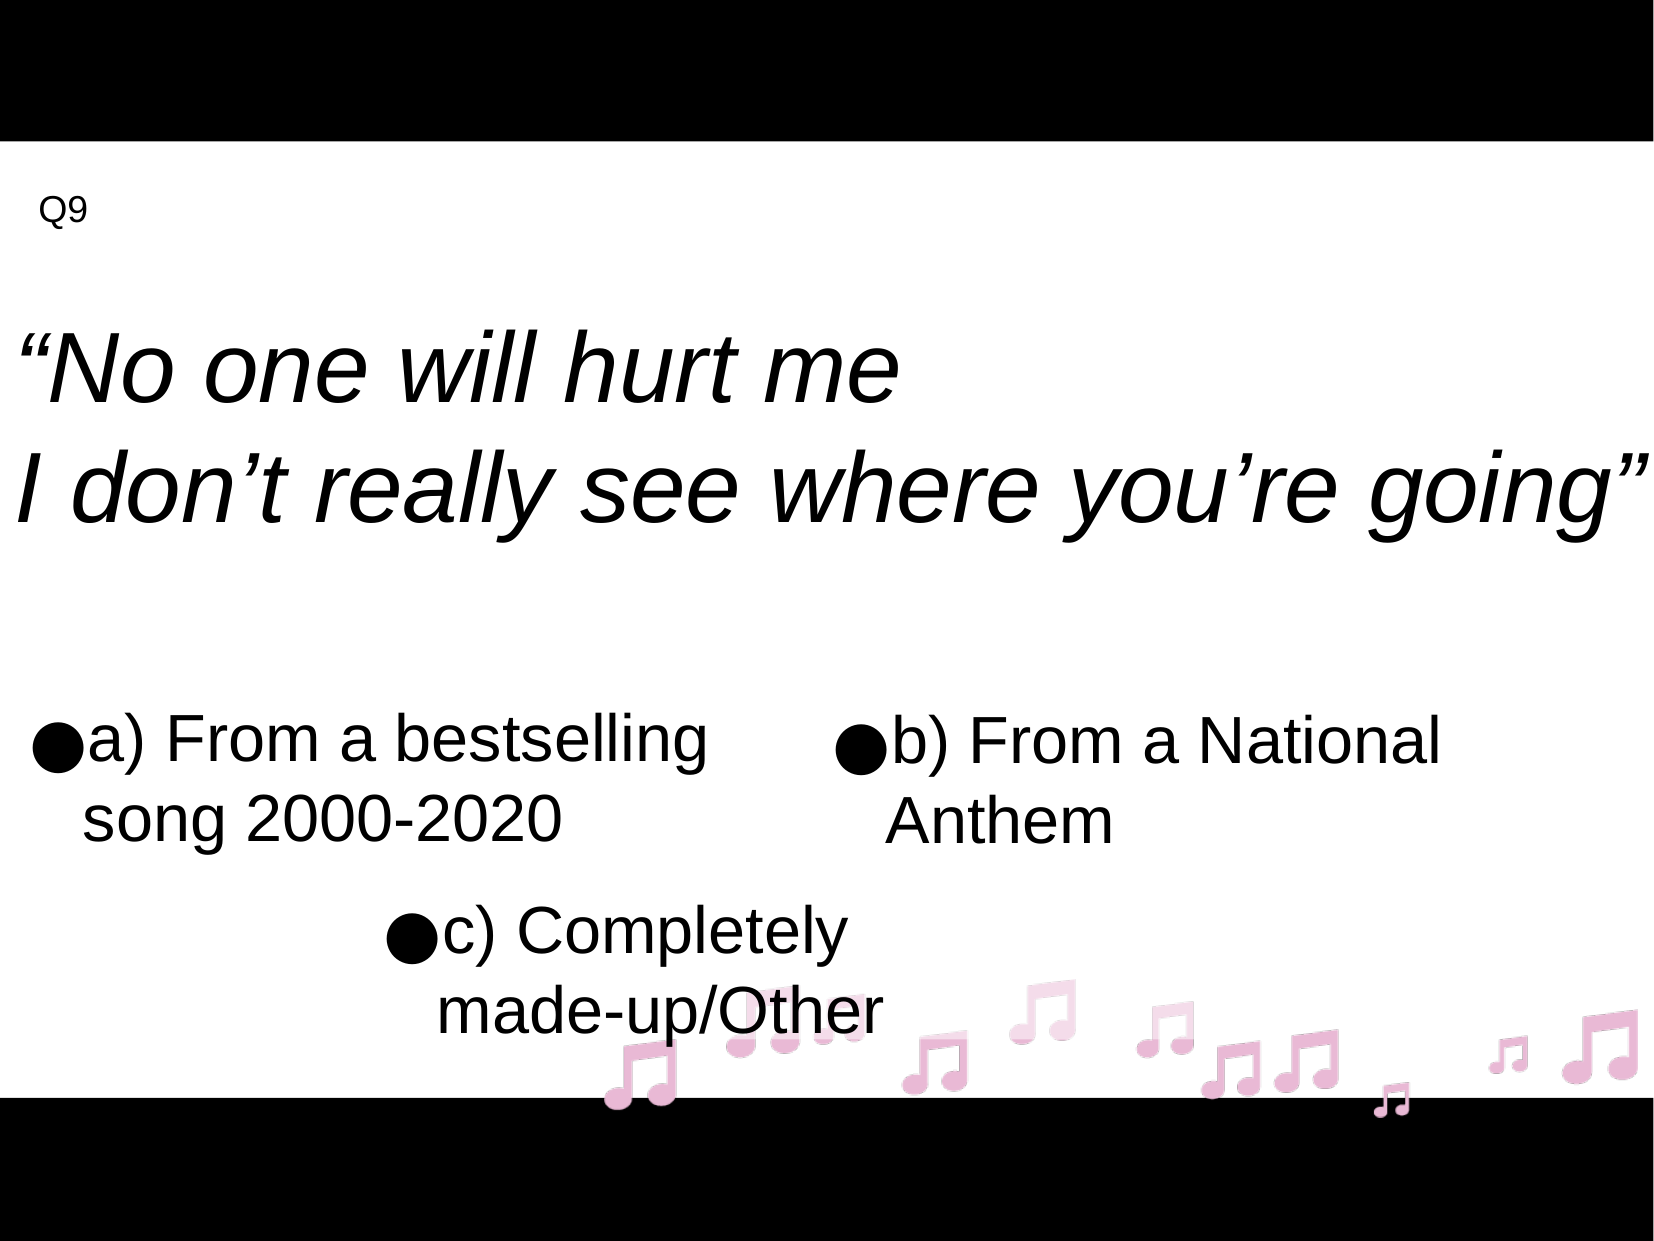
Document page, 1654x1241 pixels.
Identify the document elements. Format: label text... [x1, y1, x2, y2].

text_box b) From a National Anthem [814, 730, 1612, 851]
text_box “No one will hurt me I don’t really see where you’re going” [0, 295, 1654, 730]
text_box Q10 [35, 47, 154, 146]
text_box a) From a bestselling song 2000-2020 [11, 730, 768, 851]
text_box c) Completely made-up/Other [366, 886, 1264, 1040]
text_box Q9 [23, 177, 118, 276]
